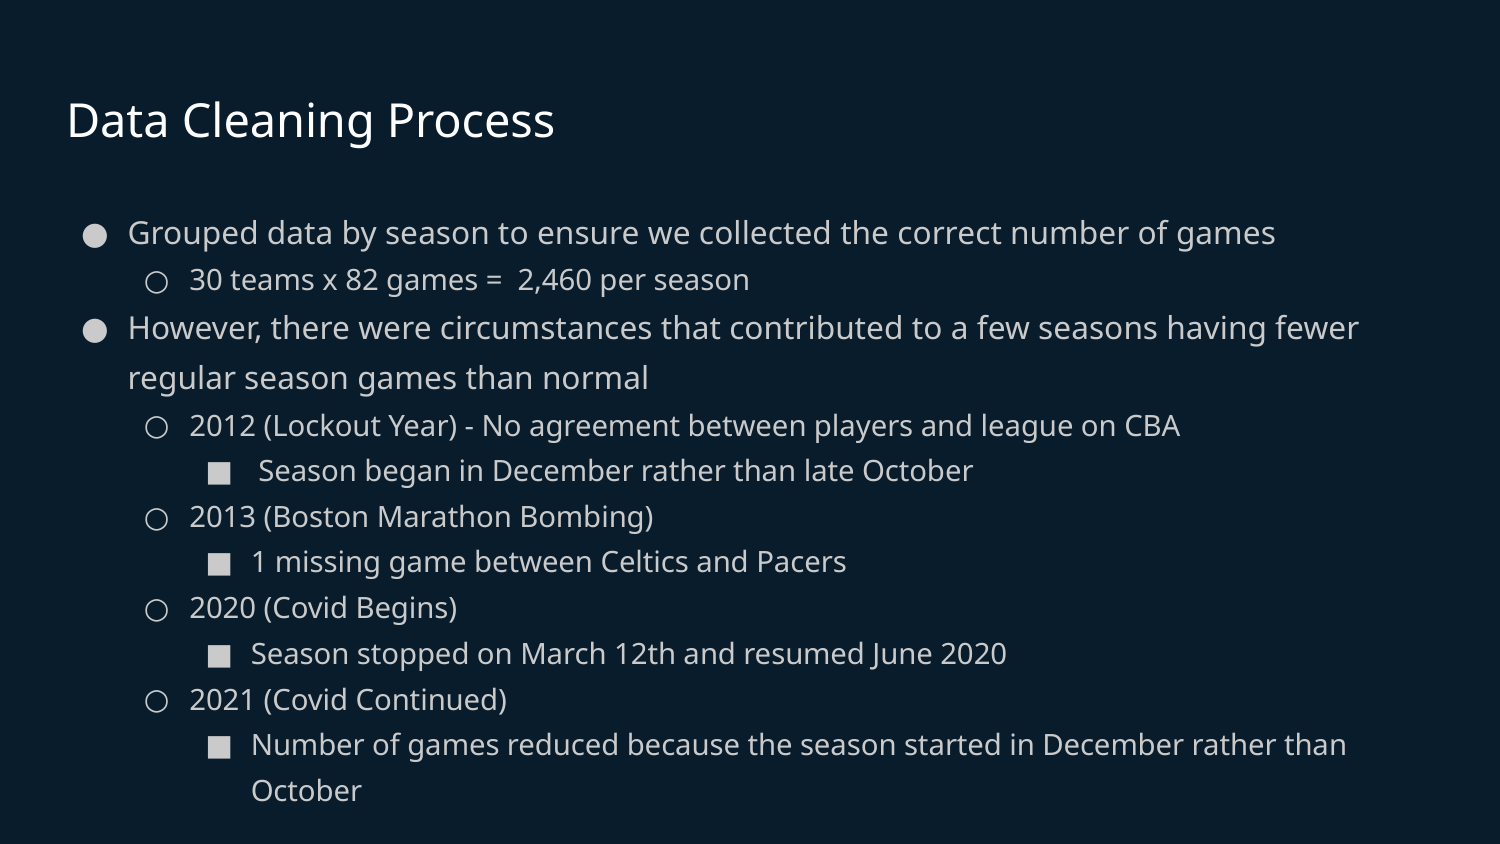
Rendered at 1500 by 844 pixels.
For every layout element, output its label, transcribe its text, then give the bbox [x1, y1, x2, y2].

list Grouped data by season to ensure we collected the correct number of games 30 teams x 82 games = 2,460 per season However, there were circumstances that contributed to a few seasons having fewer regular season games than normal 2012 (Lockout Year) - No agreement between players and league on CBA Season began in December rather than late October 2013 (Boston Marathon Bombing) 1 missing game between Celtics and Pacers 2020 (Covid Begins) Season stopped on March 12th and resumed June 2020 2021 (Covid Continued) Number of games reduced because the season started in December rather than October [51, 189, 1449, 835]
title Data Cleaning Process [51, 72, 1449, 167]
